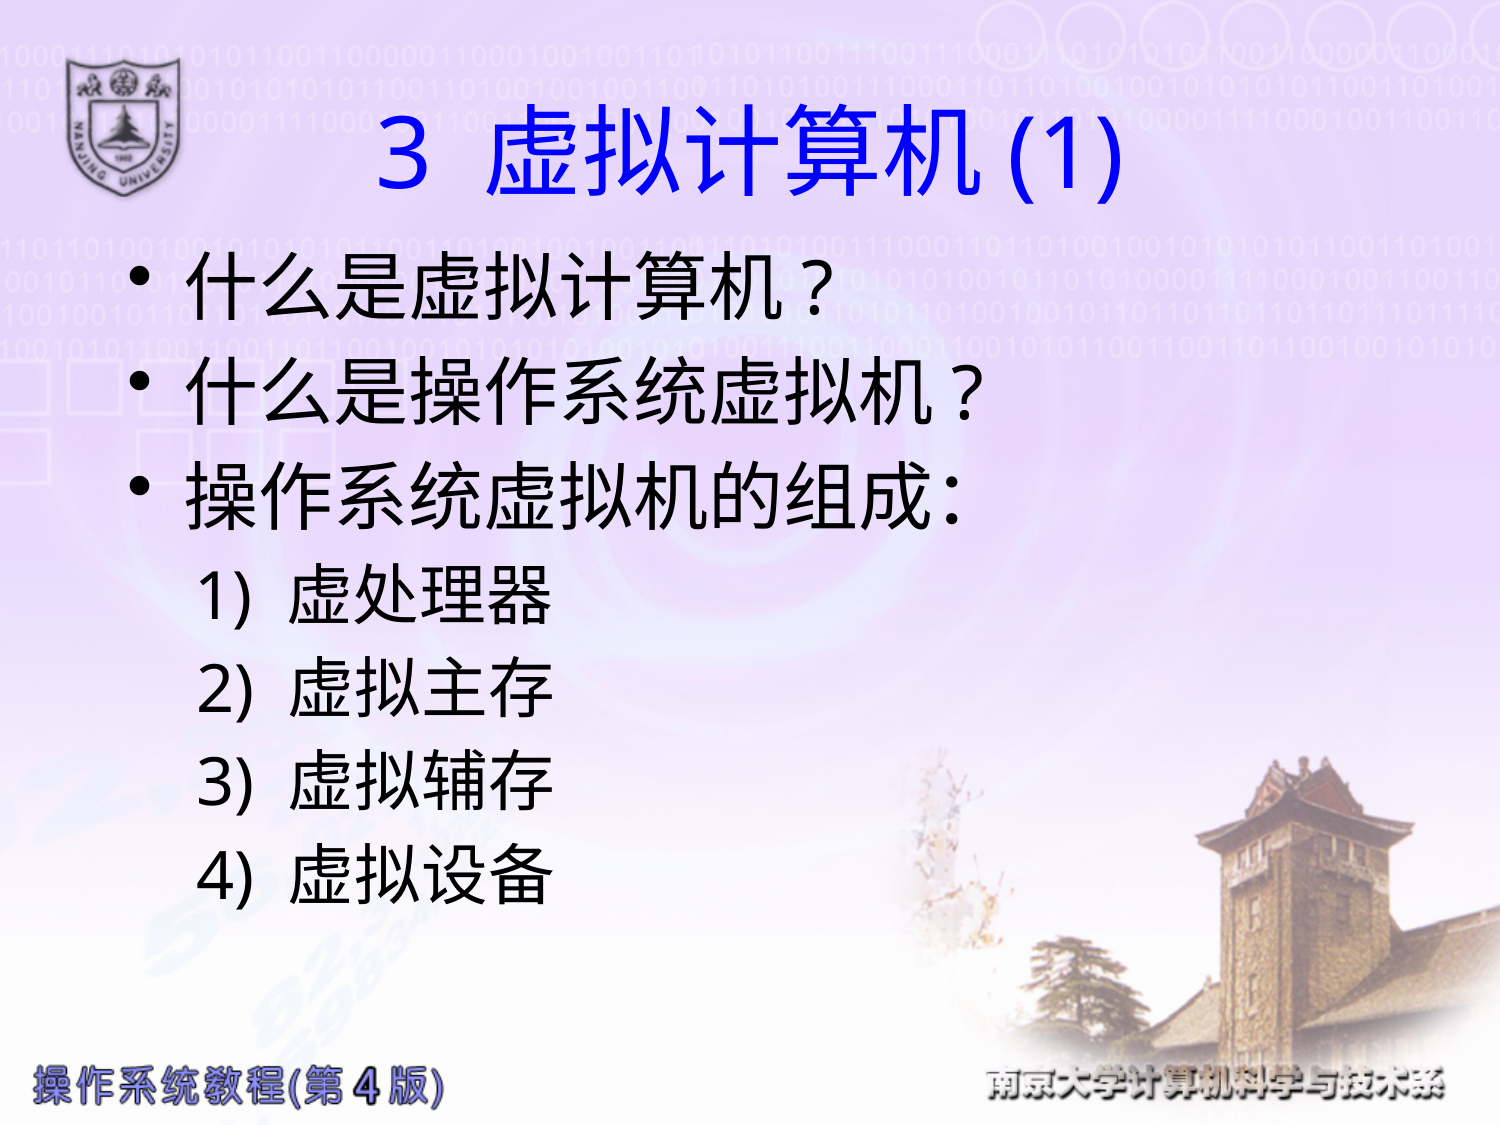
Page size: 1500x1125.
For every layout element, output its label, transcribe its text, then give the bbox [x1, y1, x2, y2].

title 3 虚拟计算机(1) [112, 54, 1388, 231]
list 什么是虚拟计算机? 什么是操作系统虚拟机? 操作系统虚拟机的组成： 1) 虚处理器 2) 虚拟主存 3) 虚拟辅存 4) 虚拟设备 [112, 231, 1388, 989]
picture [0, 0, 1500, 1125]
